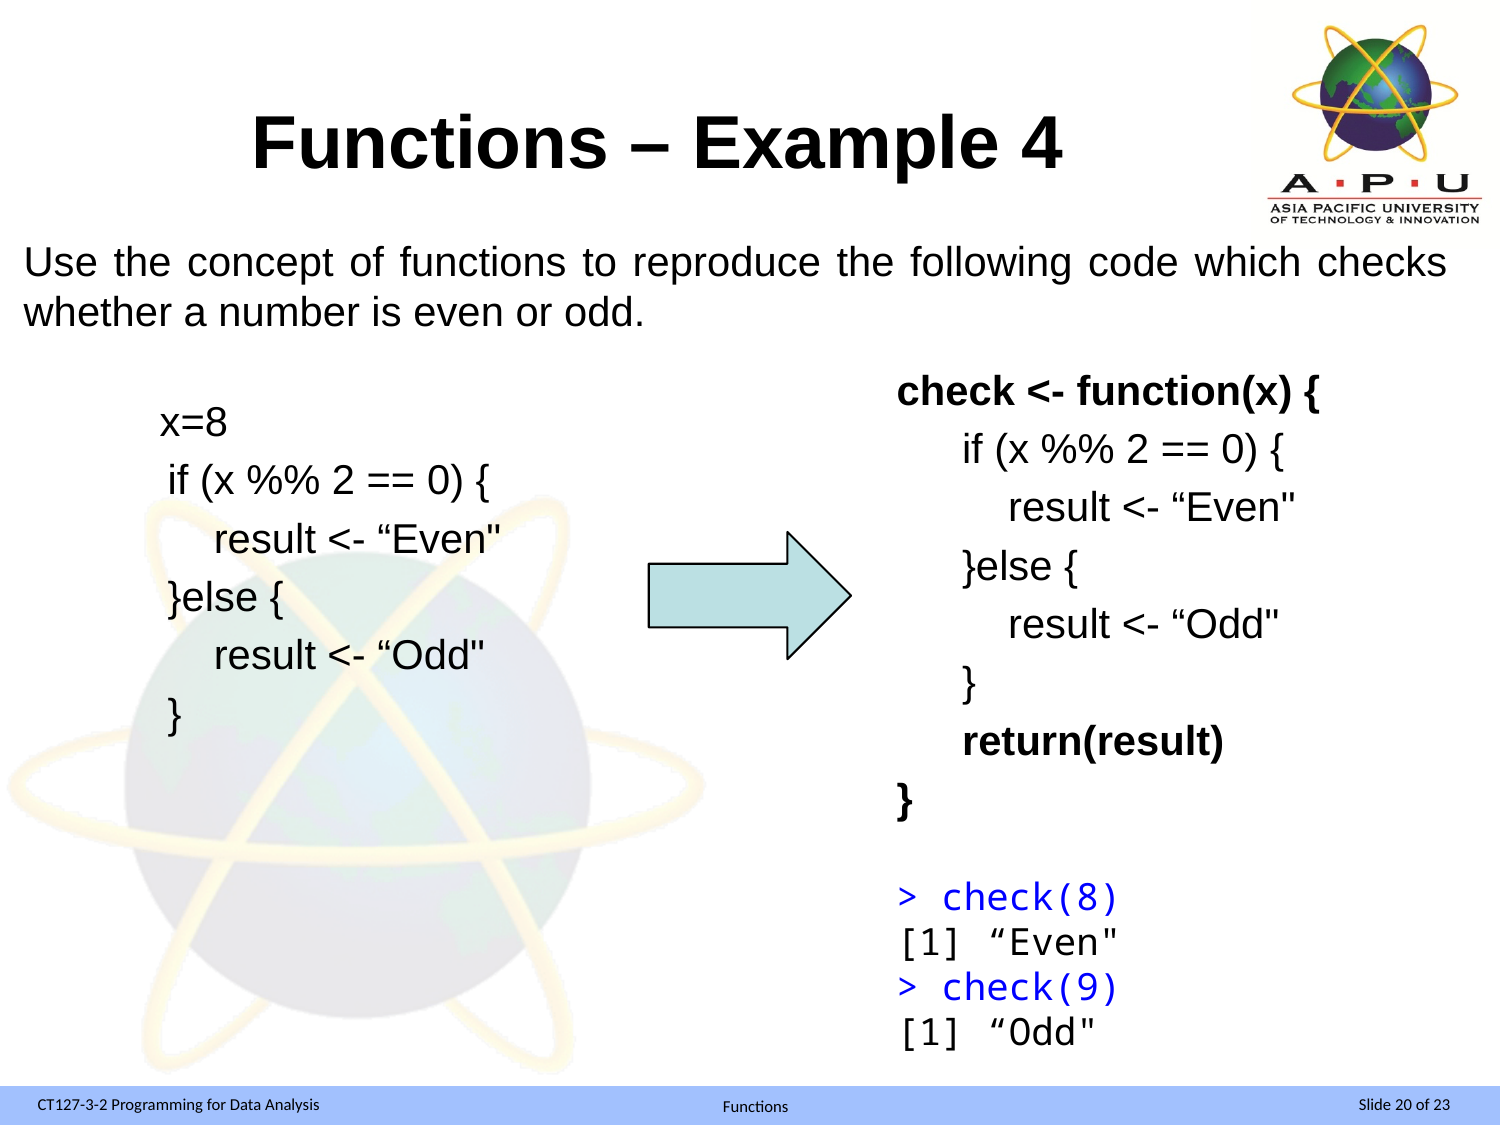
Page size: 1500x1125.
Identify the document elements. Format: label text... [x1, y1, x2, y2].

title Functions – Example 4 [79, 45, 1235, 227]
picture [1251, 0, 1500, 249]
text_box > check(8) [1] “Even" > check(9) [1] “Odd" [896, 872, 1281, 1053]
text_box Use the concept of functions to reproduce the following code which checks whether a number is even or odd. [8, 227, 1464, 342]
text_box x=8 if (x %% 2 == 0) { result <- “Even" }else { result <- “Odd" } [87, 387, 601, 831]
list check <- function(x) { if (x %% 2 == 0) { result <- “Even" }else { result <- “Odd" } return(result) } [881, 356, 1396, 862]
text_box [648, 531, 852, 660]
